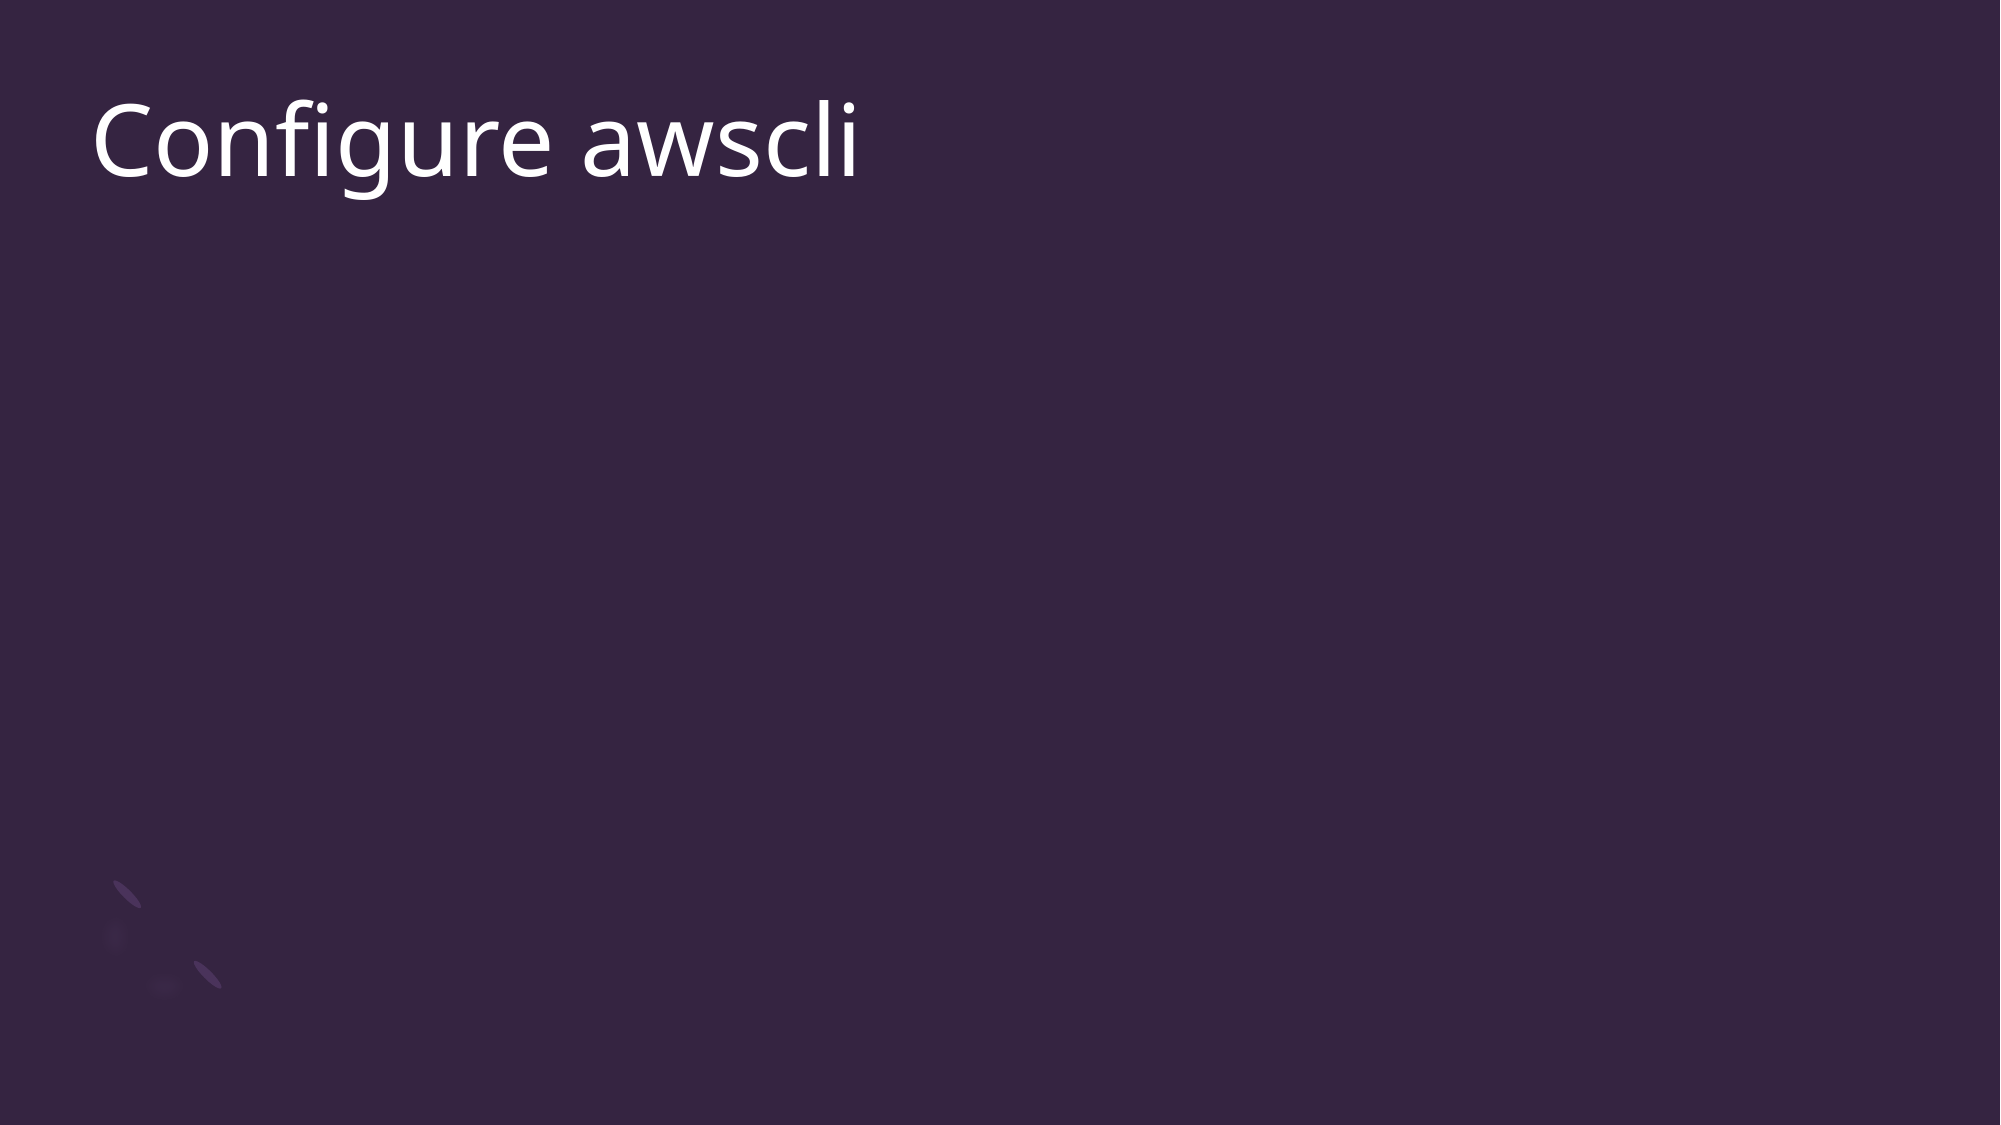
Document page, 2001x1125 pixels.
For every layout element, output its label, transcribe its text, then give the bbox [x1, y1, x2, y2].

title Configure awscli [90, 90, 1910, 309]
